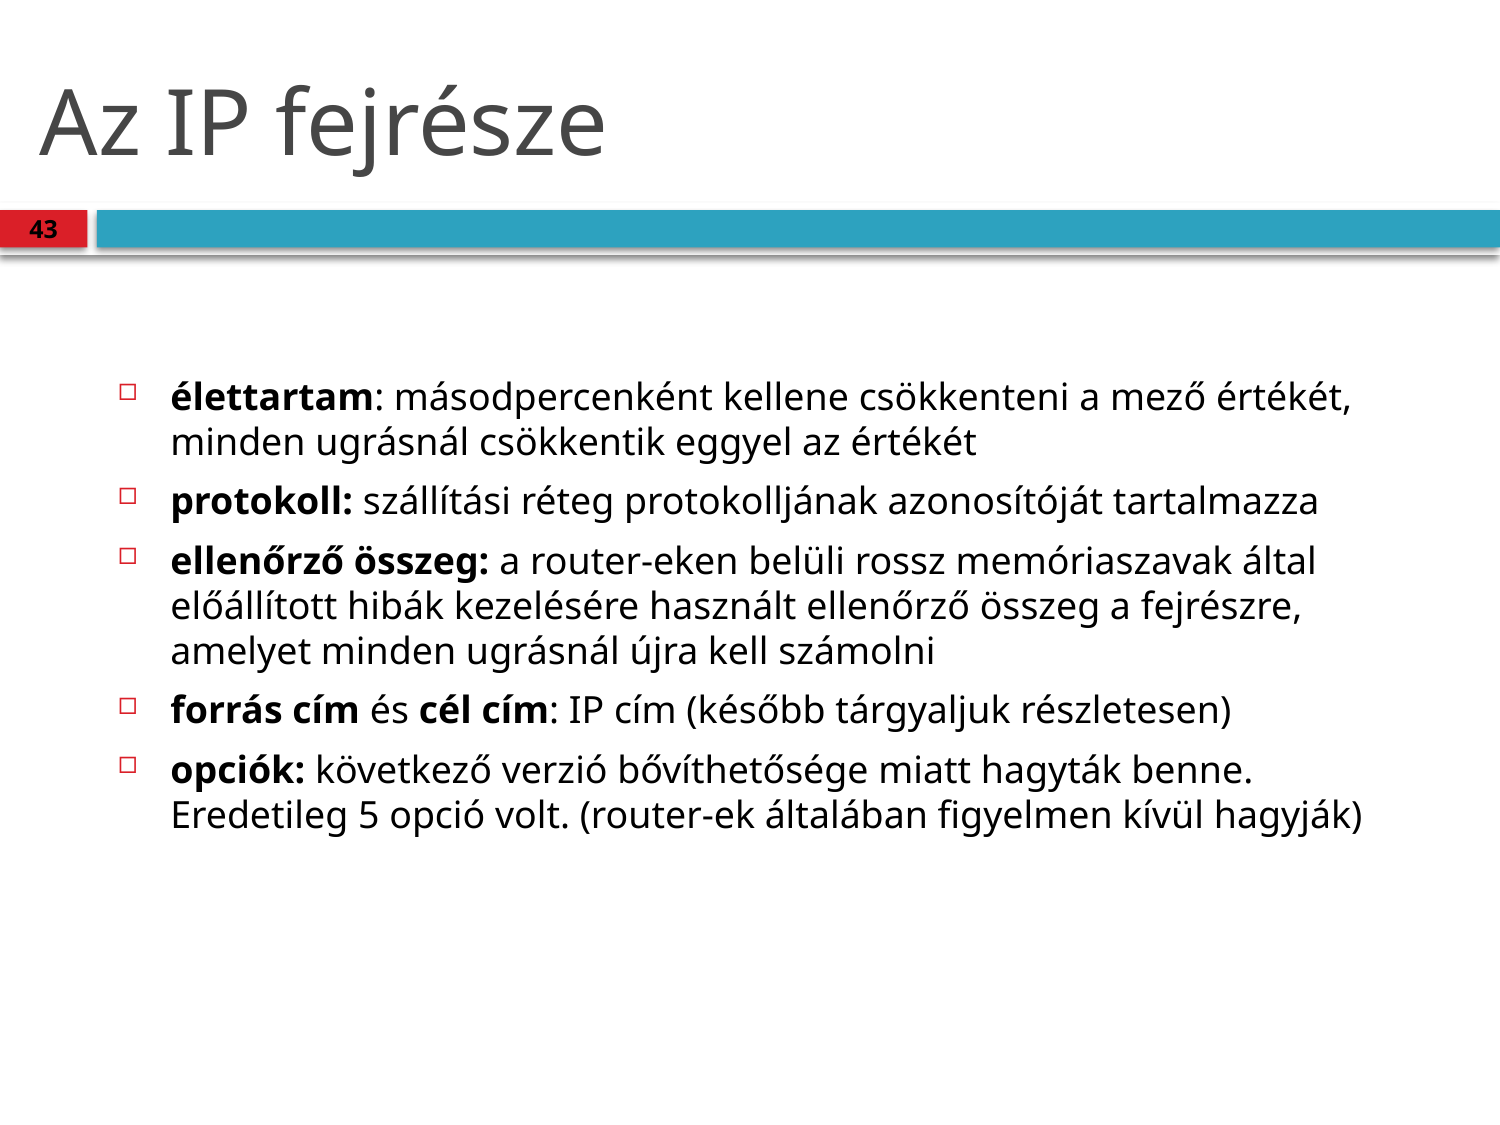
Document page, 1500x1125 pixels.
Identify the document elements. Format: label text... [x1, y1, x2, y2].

title Az IP fejrésze [24, 37, 1475, 200]
slide_number 43 [0, 206, 88, 257]
list élettartam: másodpercenként kellene csökkenteni a mező értékét, minden ugrásnál csökkentik eggyel az értékét protokoll: szállítási réteg protokolljának azonosítóját tartalmazza ellenőrző összeg: a router-eken belüli rossz memóriaszavak által előállított hibák kezelésére használt ellenőrző összeg a fejrészre, amelyet minden ugrásnál újra kell számolni forrás cím és cél cím: IP cím (később tárgyaljuk részletesen) opciók: következő verzió bővíthetősége miatt hagyták benne. Eredetileg 5 opció volt. (router-ek általában figyelmen kívül hagyják) [103, 365, 1397, 962]
